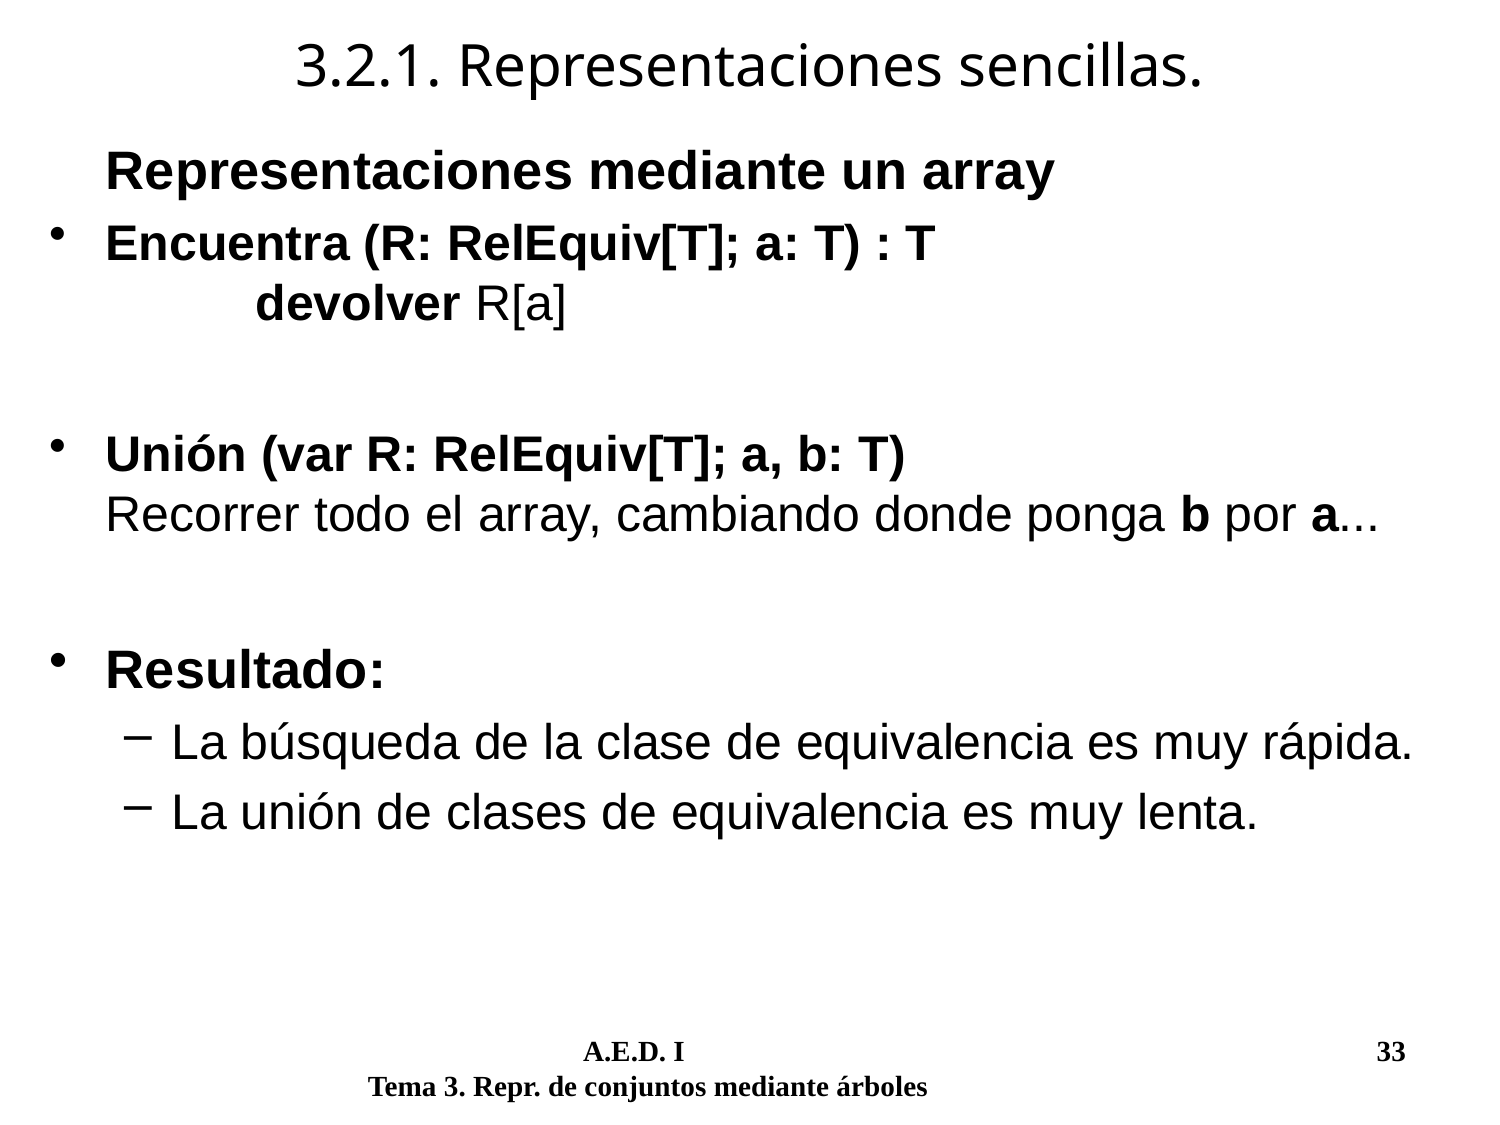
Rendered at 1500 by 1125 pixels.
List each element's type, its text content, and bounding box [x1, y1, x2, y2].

title 3.2.1. Representaciones sencillas. [50, 0, 1450, 127]
list Representaciones mediante un array Encuentra (R: RelEquiv[T]; a: T) : T devolver R[a] Unión (var R: RelEquiv[T]; a, b: T) Recorrer todo el array, cambiando donde ponga b por a... Resultado: La búsqueda de la clase de equivalencia es muy rápida. La unión de clases de equivalencia es muy lenta. [34, 127, 1448, 946]
footer A.E.D. I 33 Tema 3. Repr. de conjuntos mediante árboles [352, 1025, 1463, 1100]
